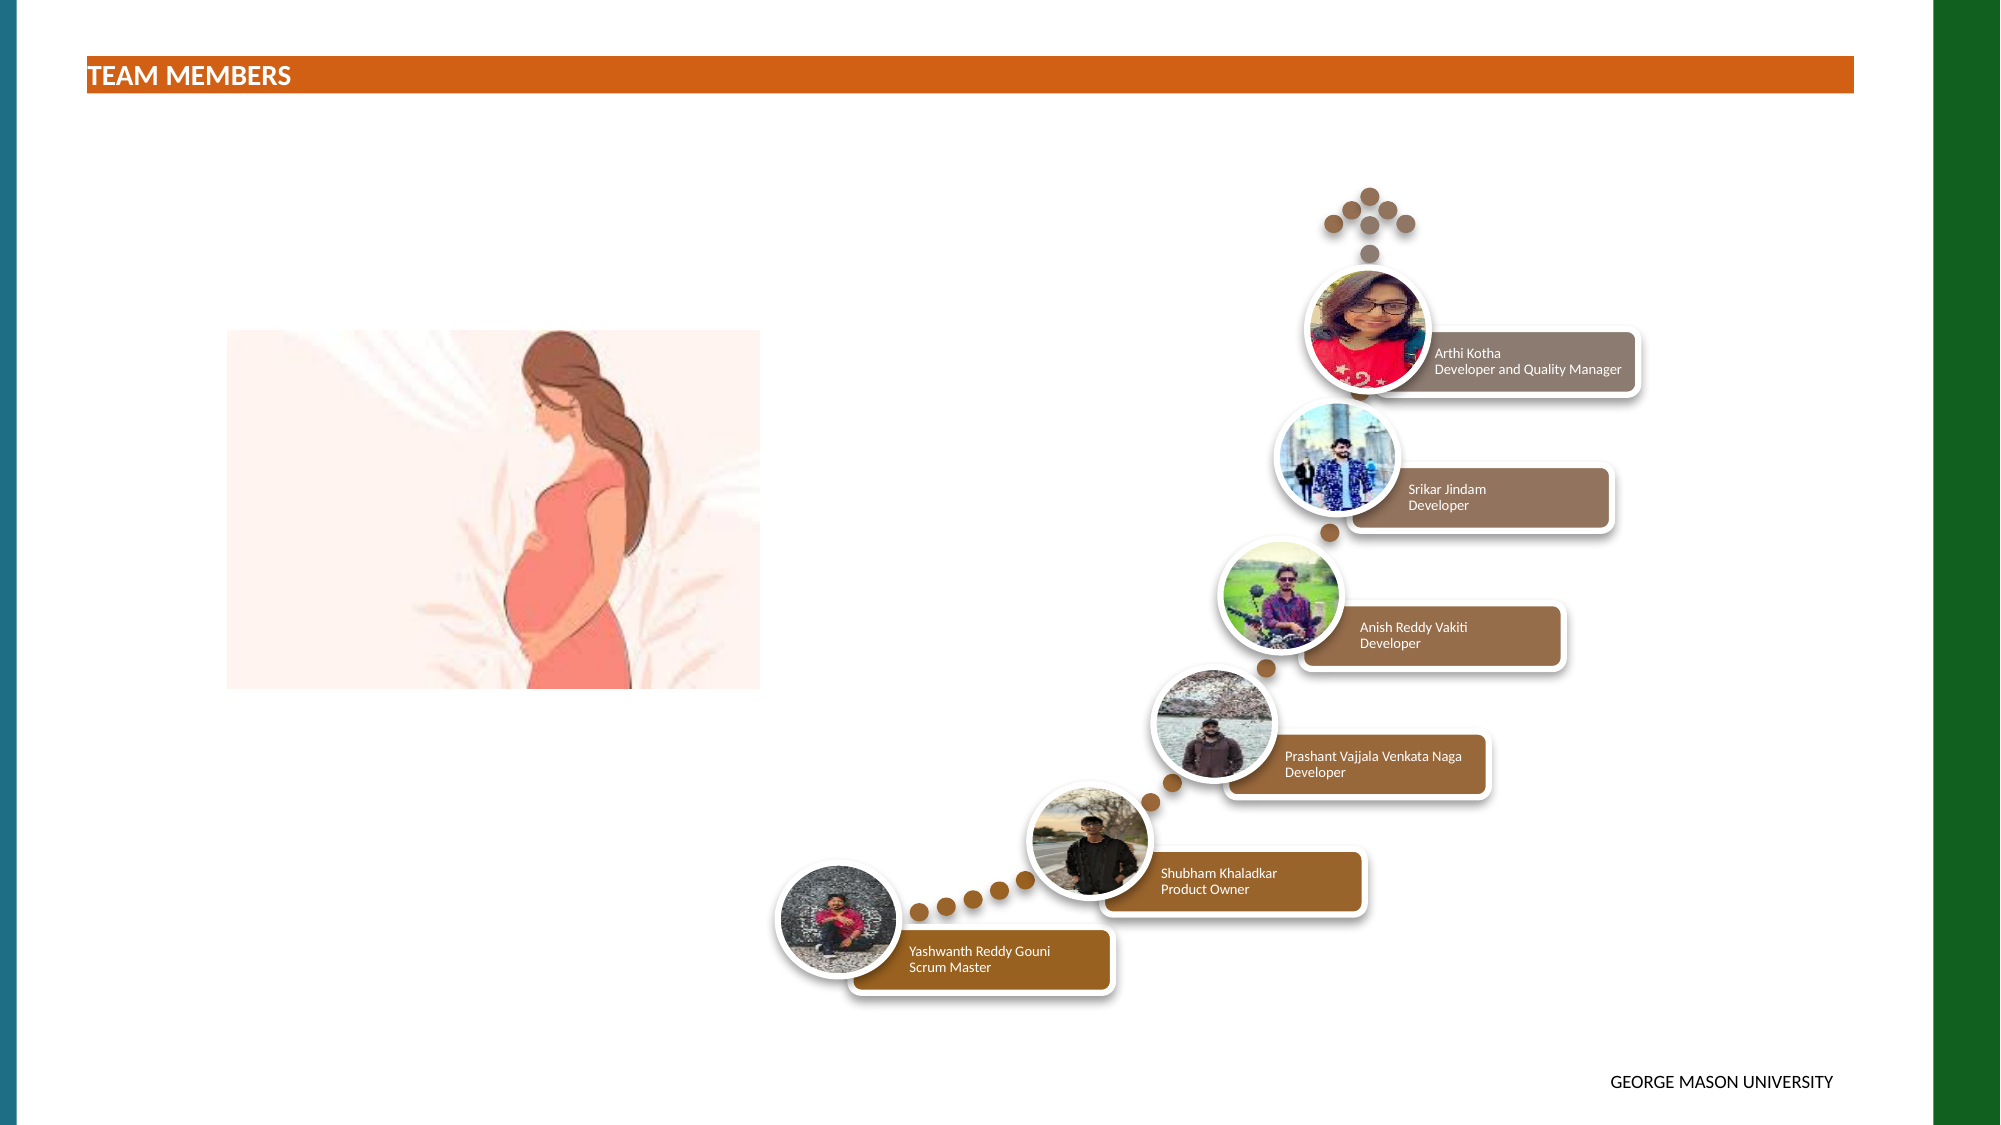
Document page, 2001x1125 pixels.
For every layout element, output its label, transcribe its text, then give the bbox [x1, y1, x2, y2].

list TEAM MEMBERS [87, 56, 1854, 94]
picture [227, 330, 760, 689]
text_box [777, 191, 1639, 993]
